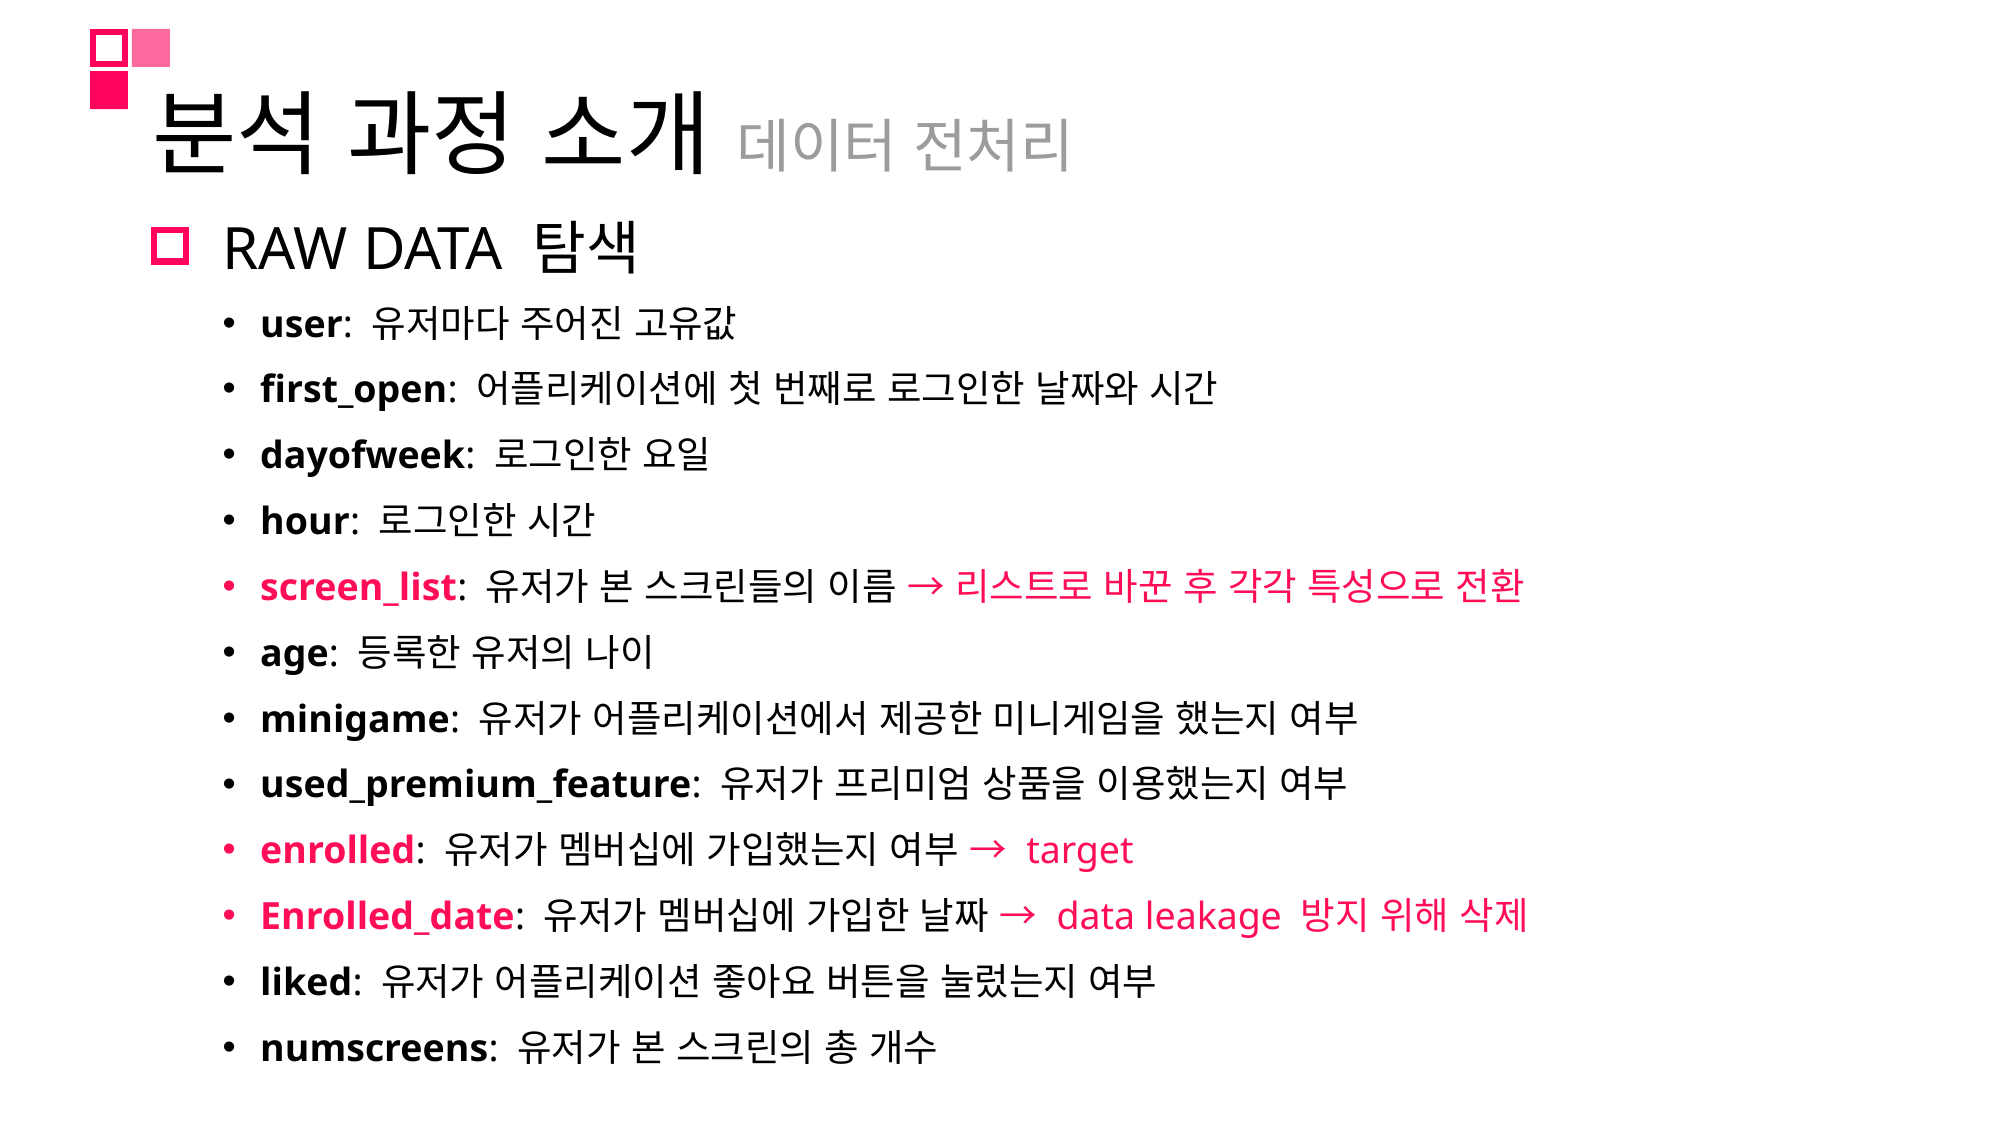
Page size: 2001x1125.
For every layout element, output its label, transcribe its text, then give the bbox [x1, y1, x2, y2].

list RAW DATA 탐색 [207, 211, 1863, 292]
title 분석 과정 소개 데이터 전처리 [137, 29, 1863, 247]
text_box user: 유저마다 주어진 고유값 first_open: 어플리케이션에 첫 번째로 로그인한 날짜와 시간 dayofweek: 로그인한 요일 hour: 로그인한 시간 screen_list: 유저가 본 스크린들의 이름 → 리스트로 바꾼 후 각각 특성으로 전환 age: 등록한 유저의 나이 minigame: 유저가 어플리케이션에서 제공한 미니게임을 했는지 여부 used_premium_feature: 유저가 프리미엄 상품을 이용했는지 여부 enrolled: 유저가 멤버십에 가입했는지 여부 → target Enrolled_date: 유저가 멤버십에 가입한 날짜 → data leakage 방지 위해 삭제 liked: 유저가 어플리케이션 좋아요 버튼을 눌렀는지 여부 numscreens: 유저가 본 스크린의 총 개수 [207, 292, 1863, 1025]
text_box [153, 229, 187, 262]
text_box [90, 28, 171, 110]
